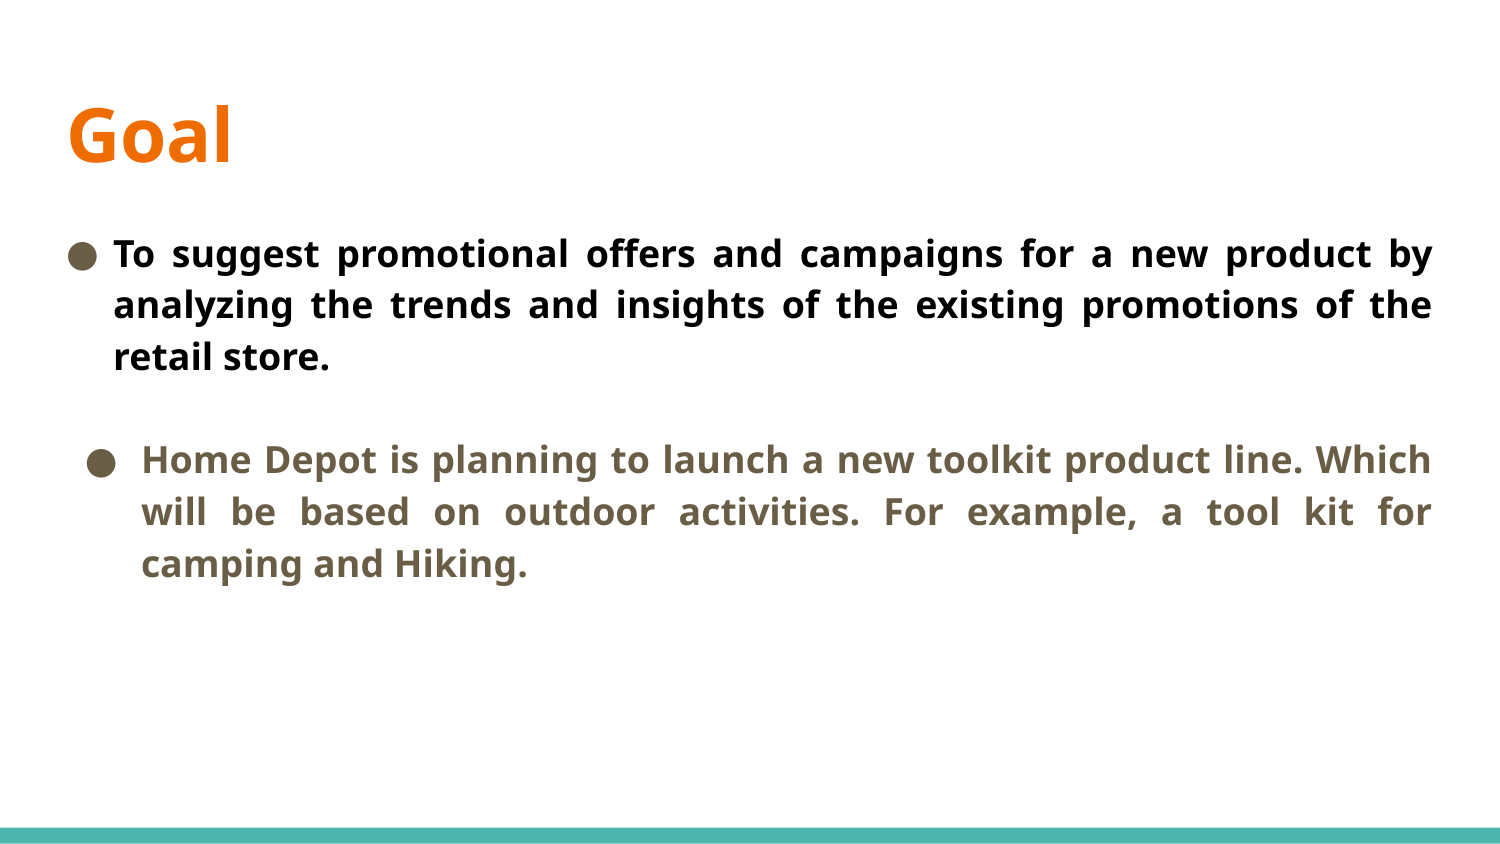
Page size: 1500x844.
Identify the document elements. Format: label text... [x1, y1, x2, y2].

list To suggest promotional offers and campaigns for a new product by analyzing the trends and insights of the existing promotions of the retail store. Home Depot is planning to launch a new toolkit product line. Which will be based on outdoor activities. For example, a tool kit for camping and Hiking. [51, 207, 1449, 750]
title Goal [51, 72, 1449, 189]
